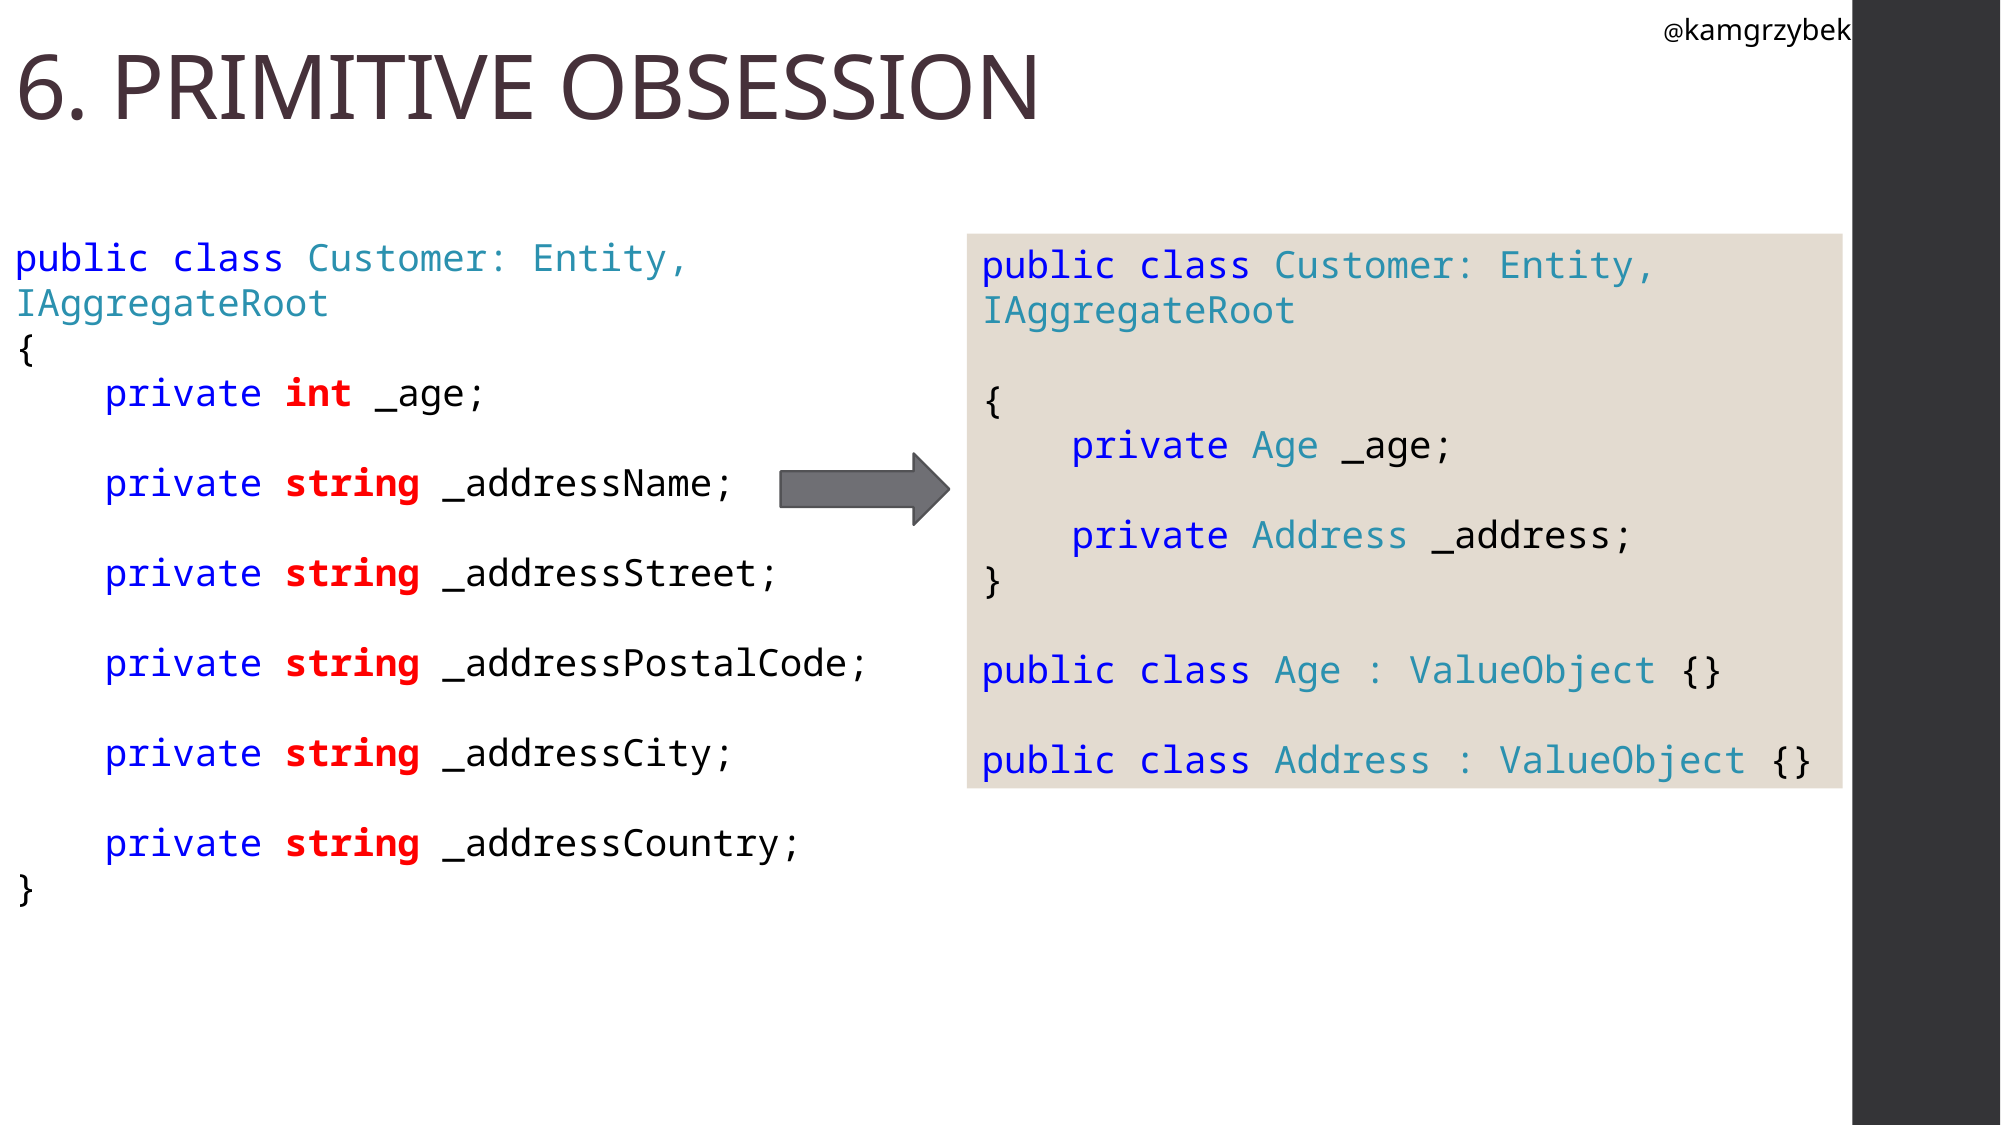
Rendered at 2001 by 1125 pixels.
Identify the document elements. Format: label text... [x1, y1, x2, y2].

title 6. PRIMITIVE OBSESSION [0, 15, 1934, 147]
text_box public class Customer: Entity, IAggregateRoot { private int _age; private string _addressName; private string _addressStreet; private string _addressPostalCode; private string _addressCity; private string _addressCountry; } [0, 226, 950, 917]
text_box public class Customer: Entity, IAggregateRoot { private Age _age; private Address _address; } public class Age : ValueObject {} public class Address : ValueObject {} [966, 233, 1843, 789]
text_box [779, 452, 951, 527]
text_box @kamgrzybek [1648, 3, 1873, 54]
